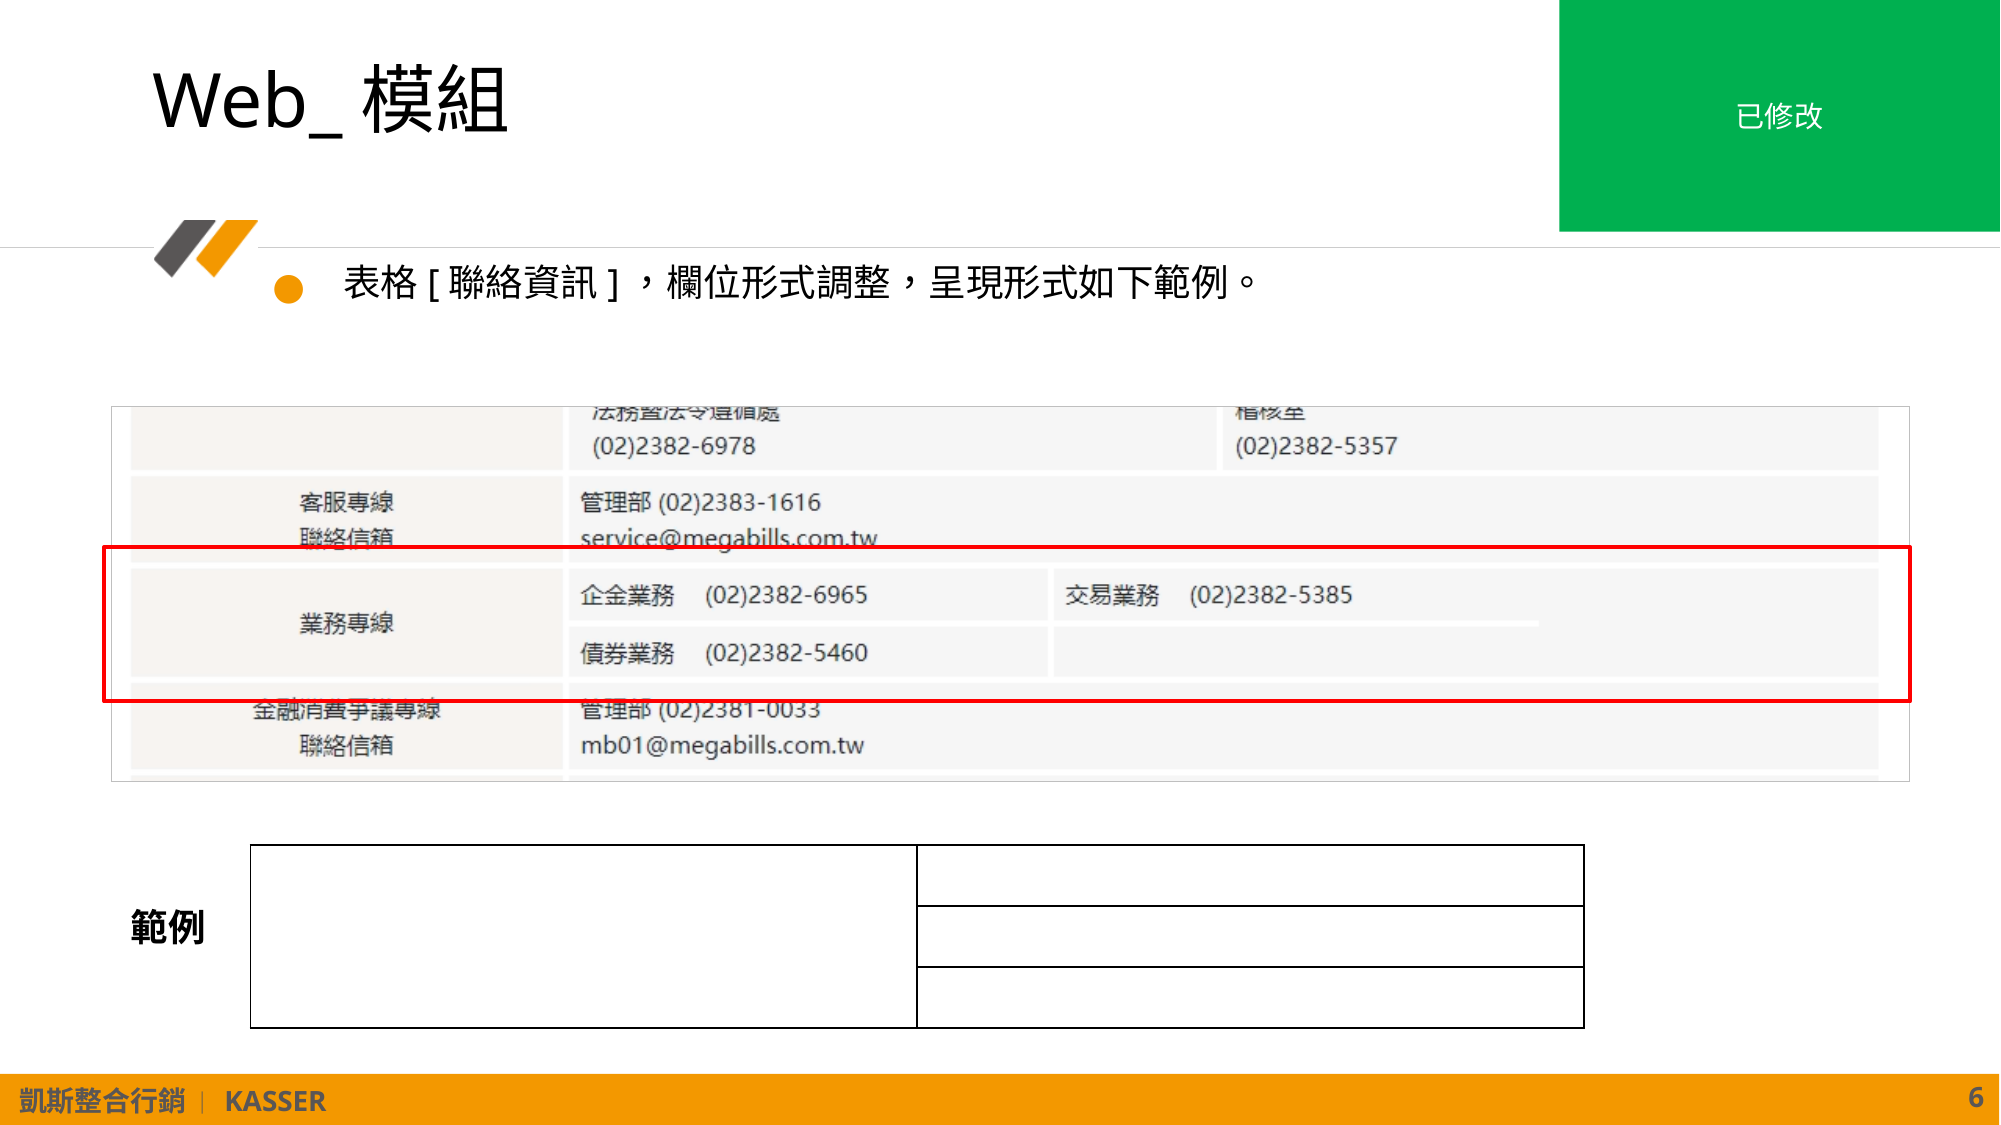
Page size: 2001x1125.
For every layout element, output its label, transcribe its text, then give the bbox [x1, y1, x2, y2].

table_header [251, 846, 916, 1027]
title Web_模組 [137, 35, 1557, 172]
text_box [102, 545, 107, 703]
text_box 範例 [111, 894, 237, 977]
picture [154, 220, 258, 278]
slide_number 6 [1703, 1071, 2000, 1125]
list 表格[聯絡資訊]，欄位形式調整，呈現形式如下範例。 [253, 256, 1886, 339]
table_cell [918, 907, 1583, 966]
picture [111, 406, 1910, 782]
text_box 已修改 [1557, 0, 2000, 234]
table_header [918, 846, 1583, 905]
table_cell [918, 968, 1583, 1027]
